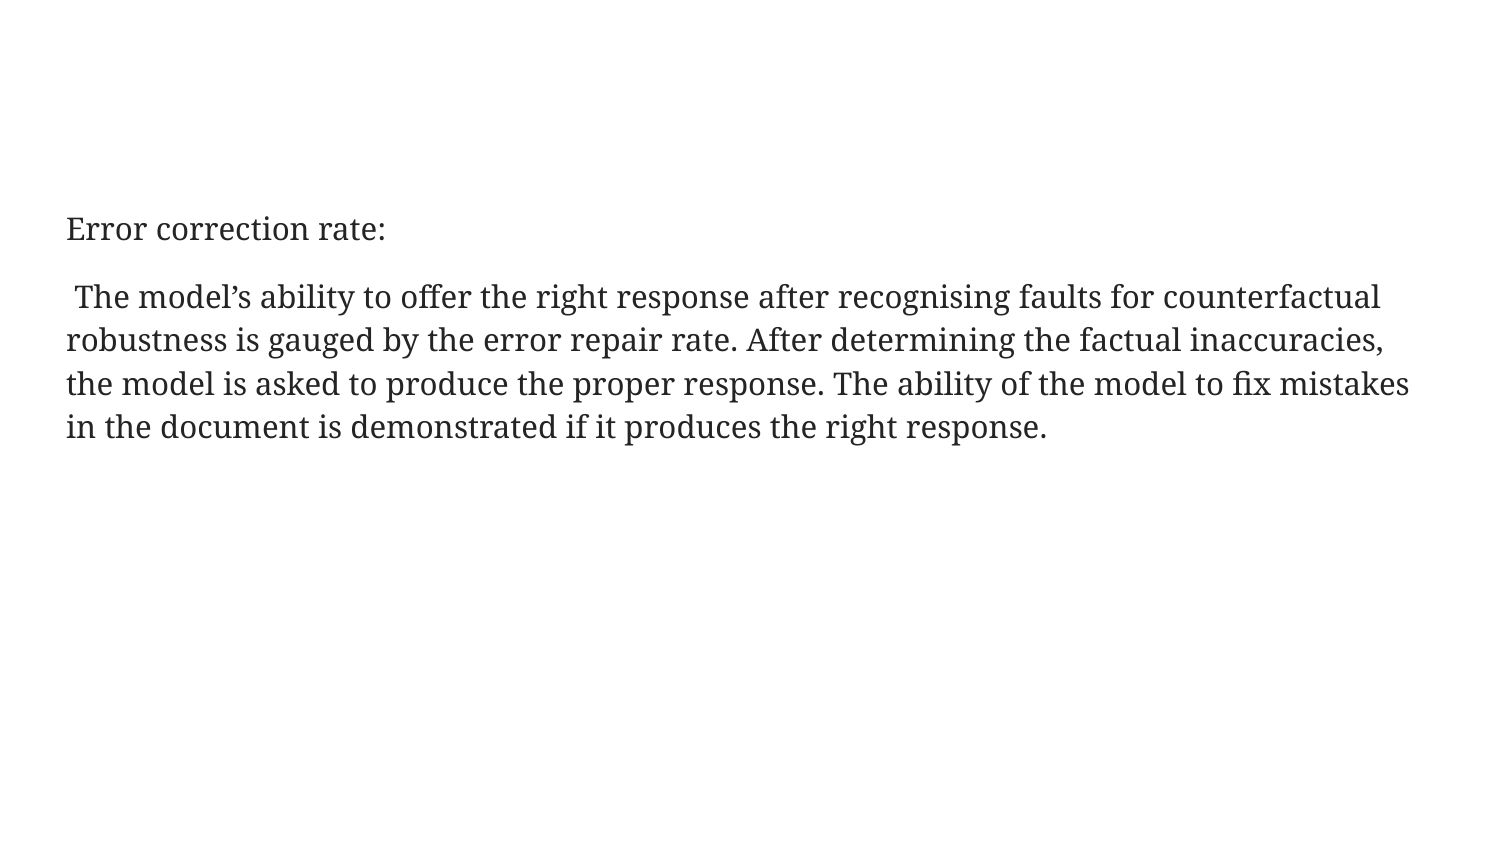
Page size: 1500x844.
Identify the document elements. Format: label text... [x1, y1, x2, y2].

list Error correction rate: The model’s ability to offer the right response after recognising faults for counterfactual robustness is gauged by the error repair rate. After determining the factual inaccuracies, the model is asked to produce the proper response. The ability of the model to fix mistakes in the document is demonstrated if it produces the right response. [51, 189, 1449, 750]
